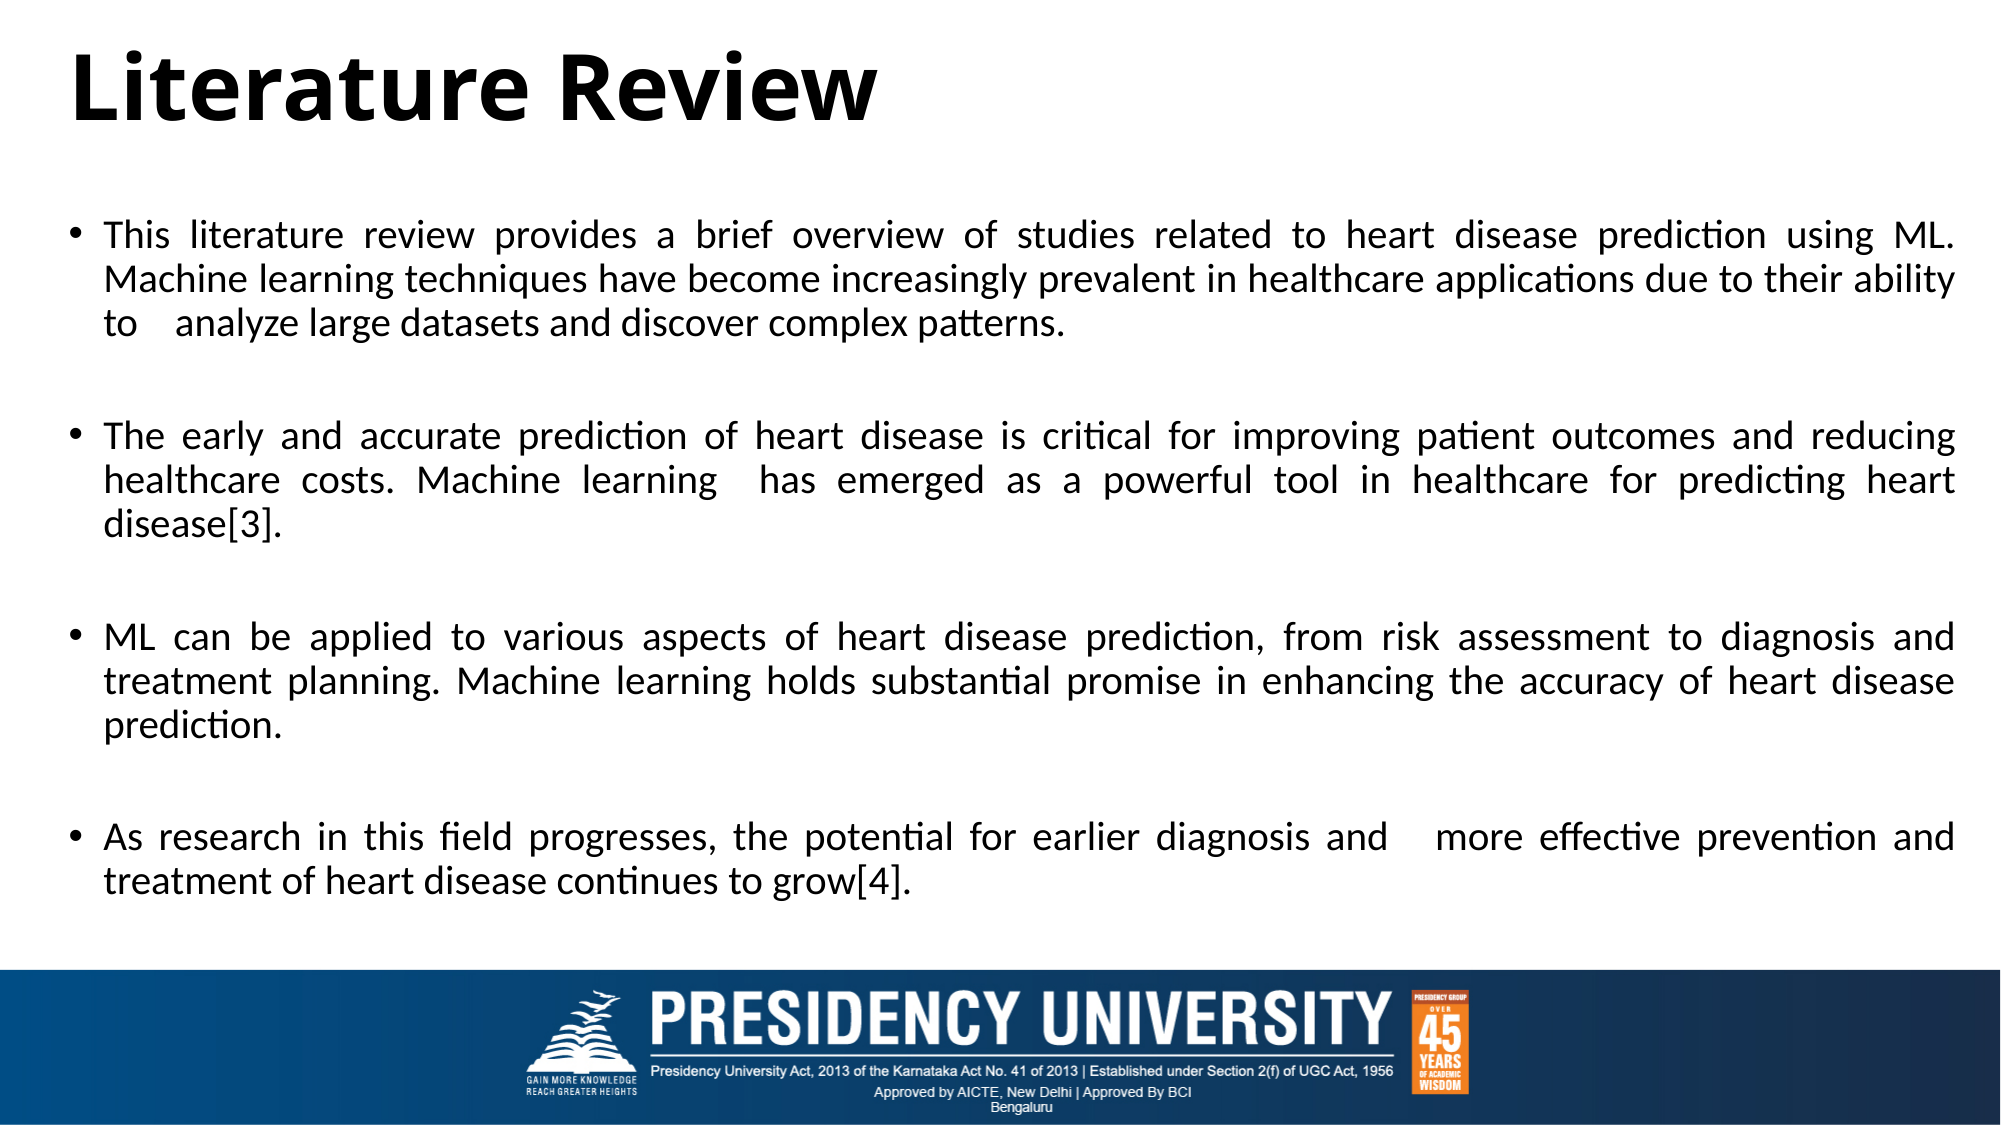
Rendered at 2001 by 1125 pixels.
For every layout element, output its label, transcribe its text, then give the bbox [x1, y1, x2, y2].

picture [0, 0, 2001, 1125]
title Literature Review [53, 0, 1745, 182]
list This literature review provides a brief overview of studies related to heart disease prediction using ML. Machine learning techniques have become increasingly prevalent in healthcare applications due to their ability to analyze large datasets and discover complex patterns. The early and accurate prediction of heart disease is critical for improving patient outcomes and reducing healthcare costs. Machine learning has emerged as a powerful tool in healthcare for predicting heart disease[3]. ML can be applied to various aspects of heart disease prediction, from risk assessment to diagnosis and treatment planning. Machine learning holds substantial promise in enhancing the accuracy of heart disease prediction. As research in this field progresses, the potential for earlier diagnosis and more effective prevention and treatment of heart disease continues to grow[4]. [53, 205, 1972, 920]
